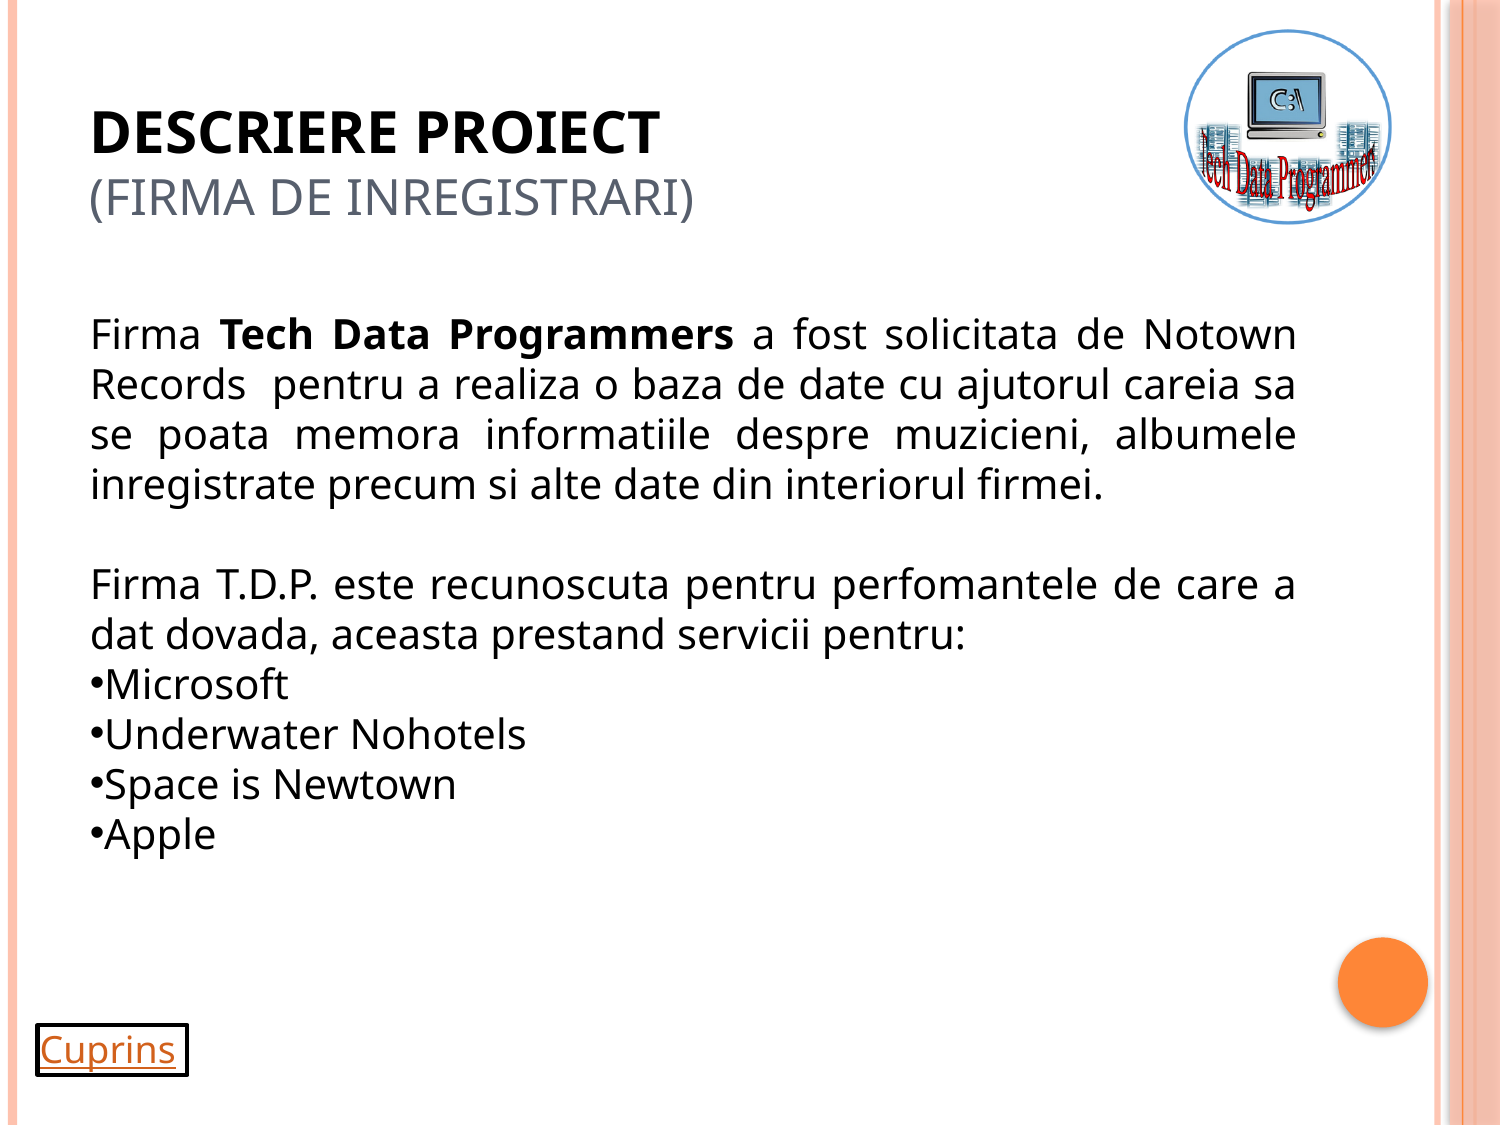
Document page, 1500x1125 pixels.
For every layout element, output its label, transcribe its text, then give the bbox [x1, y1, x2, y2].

picture [1162, 24, 1420, 238]
title Descriere Proiect (Firma de inregistrari) [75, 45, 838, 233]
text_box Firma Tech Data Programmers a fost solicitata de Notown Records pentru a realiza o baza de date cu ajutorul careia sa se poata memora informatiile despre muzicieni, albumele inregistrate precum si alte date din interiorul firmei. Firma T.D.P. este recunoscuta pentru perfomantele de care a dat dovada, aceasta prestand servicii pentru: Microsoft Underwater Nohotels Space is Newtown Apple [75, 299, 1313, 865]
